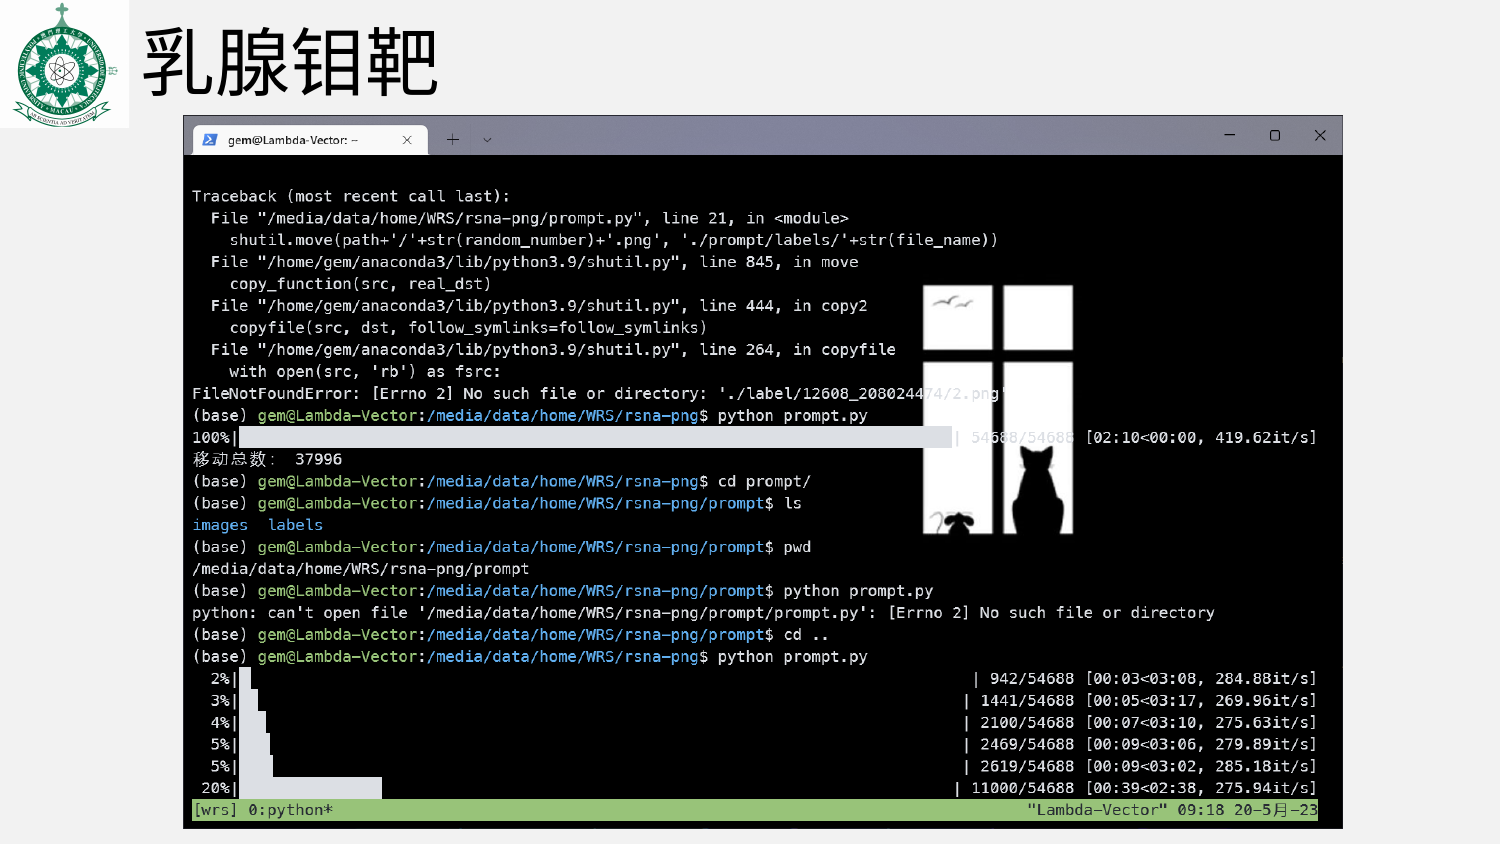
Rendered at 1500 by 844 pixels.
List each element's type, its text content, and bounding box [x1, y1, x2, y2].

picture [183, 115, 1343, 829]
title 乳腺钼靶 [128, 0, 1398, 148]
picture [0, 0, 130, 132]
